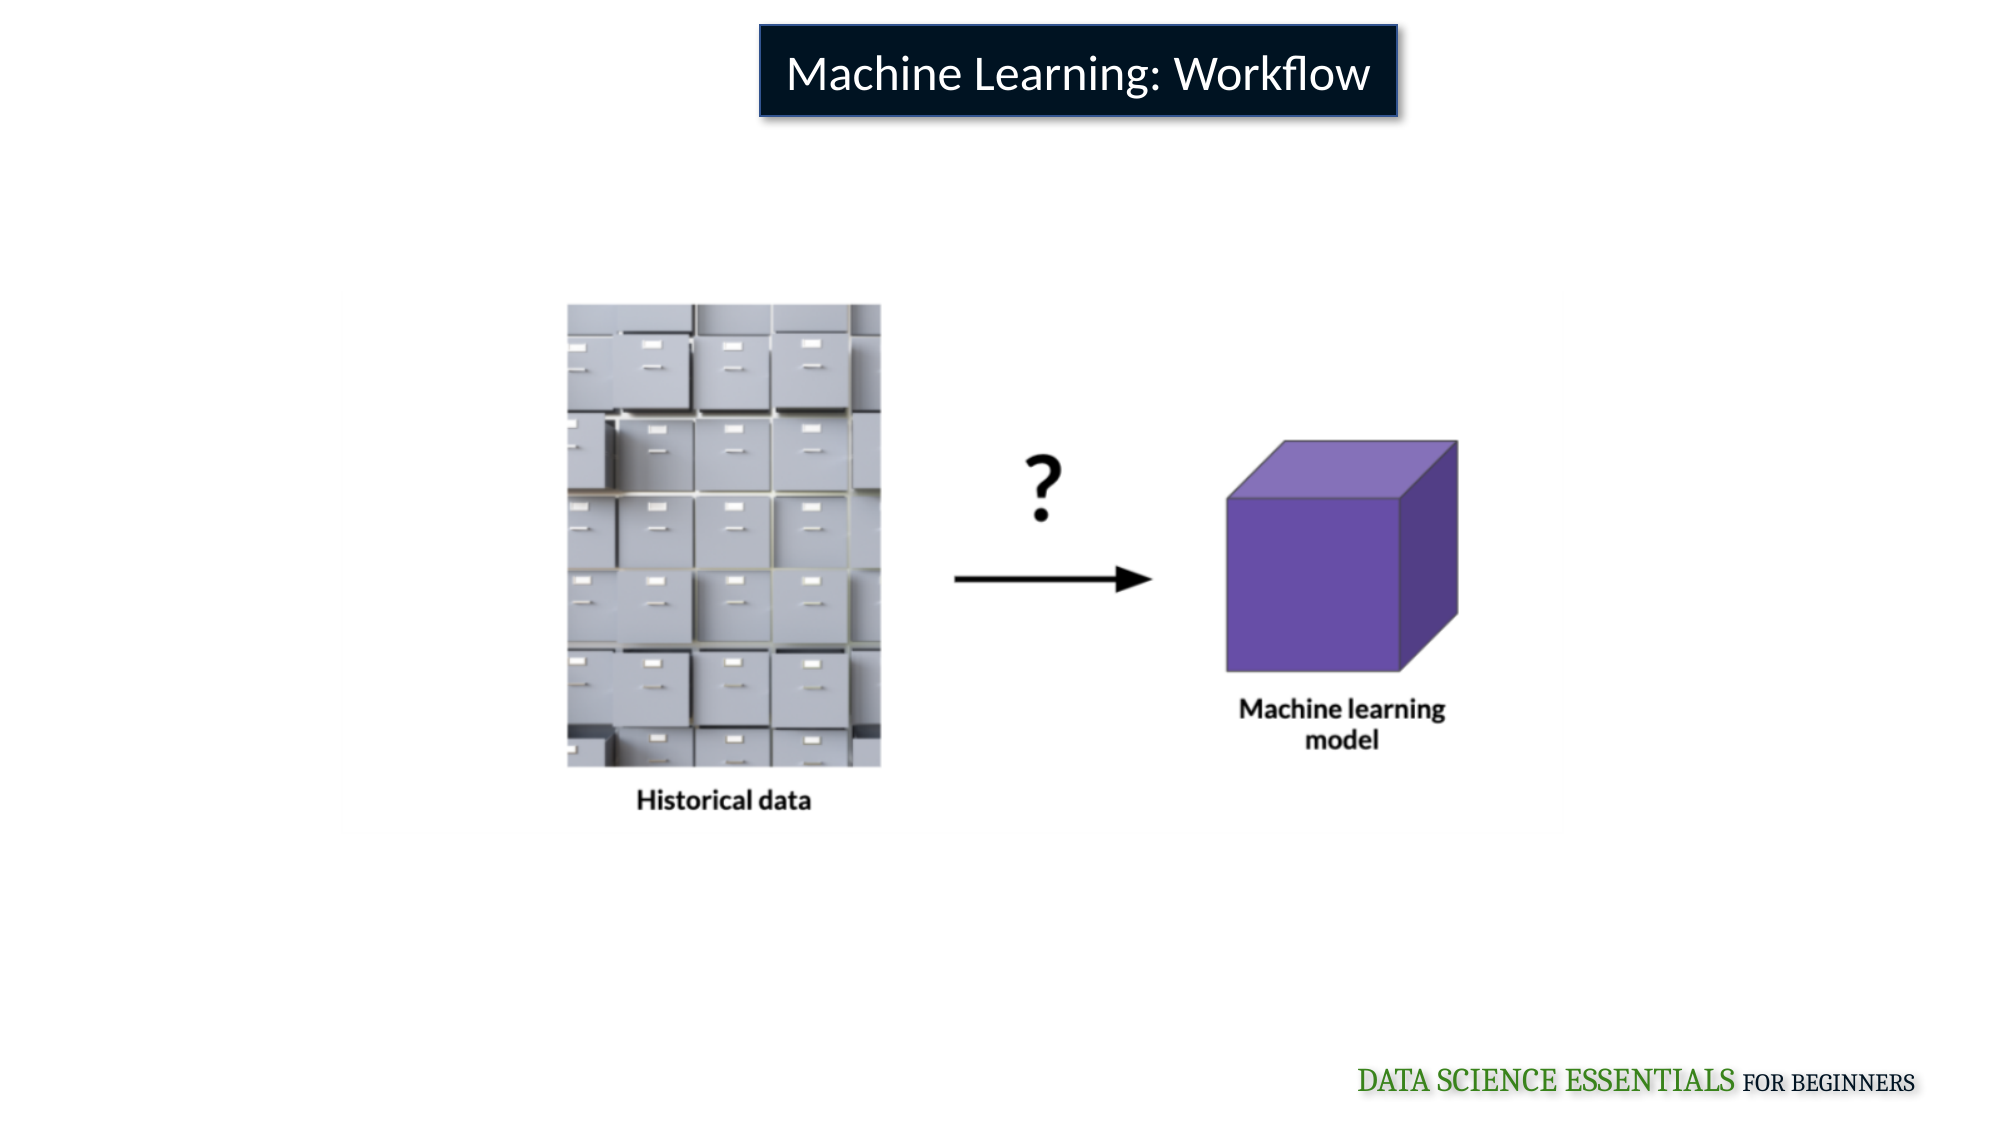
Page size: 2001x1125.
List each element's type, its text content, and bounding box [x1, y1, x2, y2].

picture [341, 291, 1564, 834]
text_box Machine Learning: Workflow [759, 24, 1398, 117]
text_box DATA SCIENCE ESSENTIALS FOR BEGINNERS [1342, 1050, 2000, 1105]
